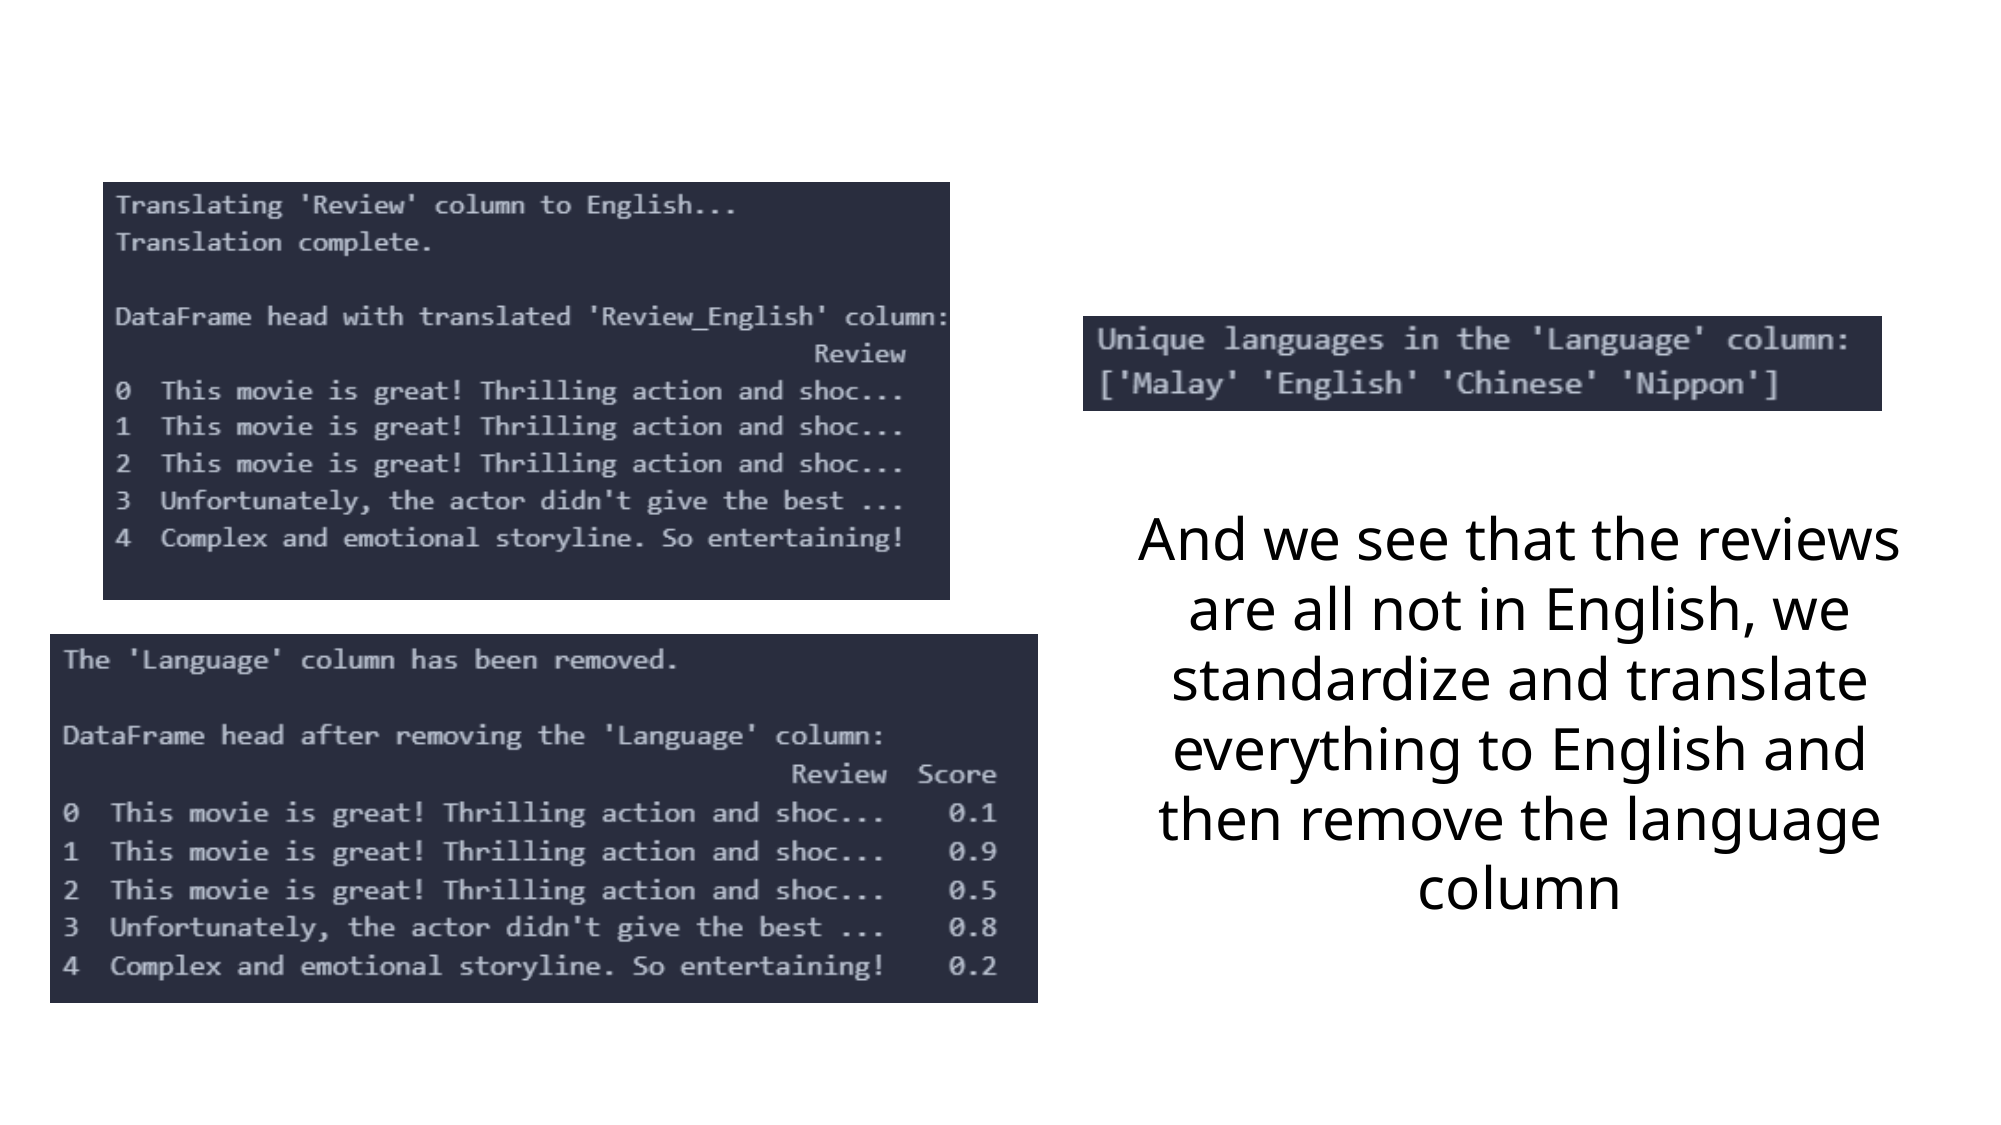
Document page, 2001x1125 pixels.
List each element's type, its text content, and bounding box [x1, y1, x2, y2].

text_box And we see that the reviews are all not in English, we standardize and translate everything to English and then remove the language column [1121, 494, 1920, 930]
picture [1083, 315, 1883, 411]
picture [102, 182, 951, 601]
picture [49, 633, 1039, 1004]
